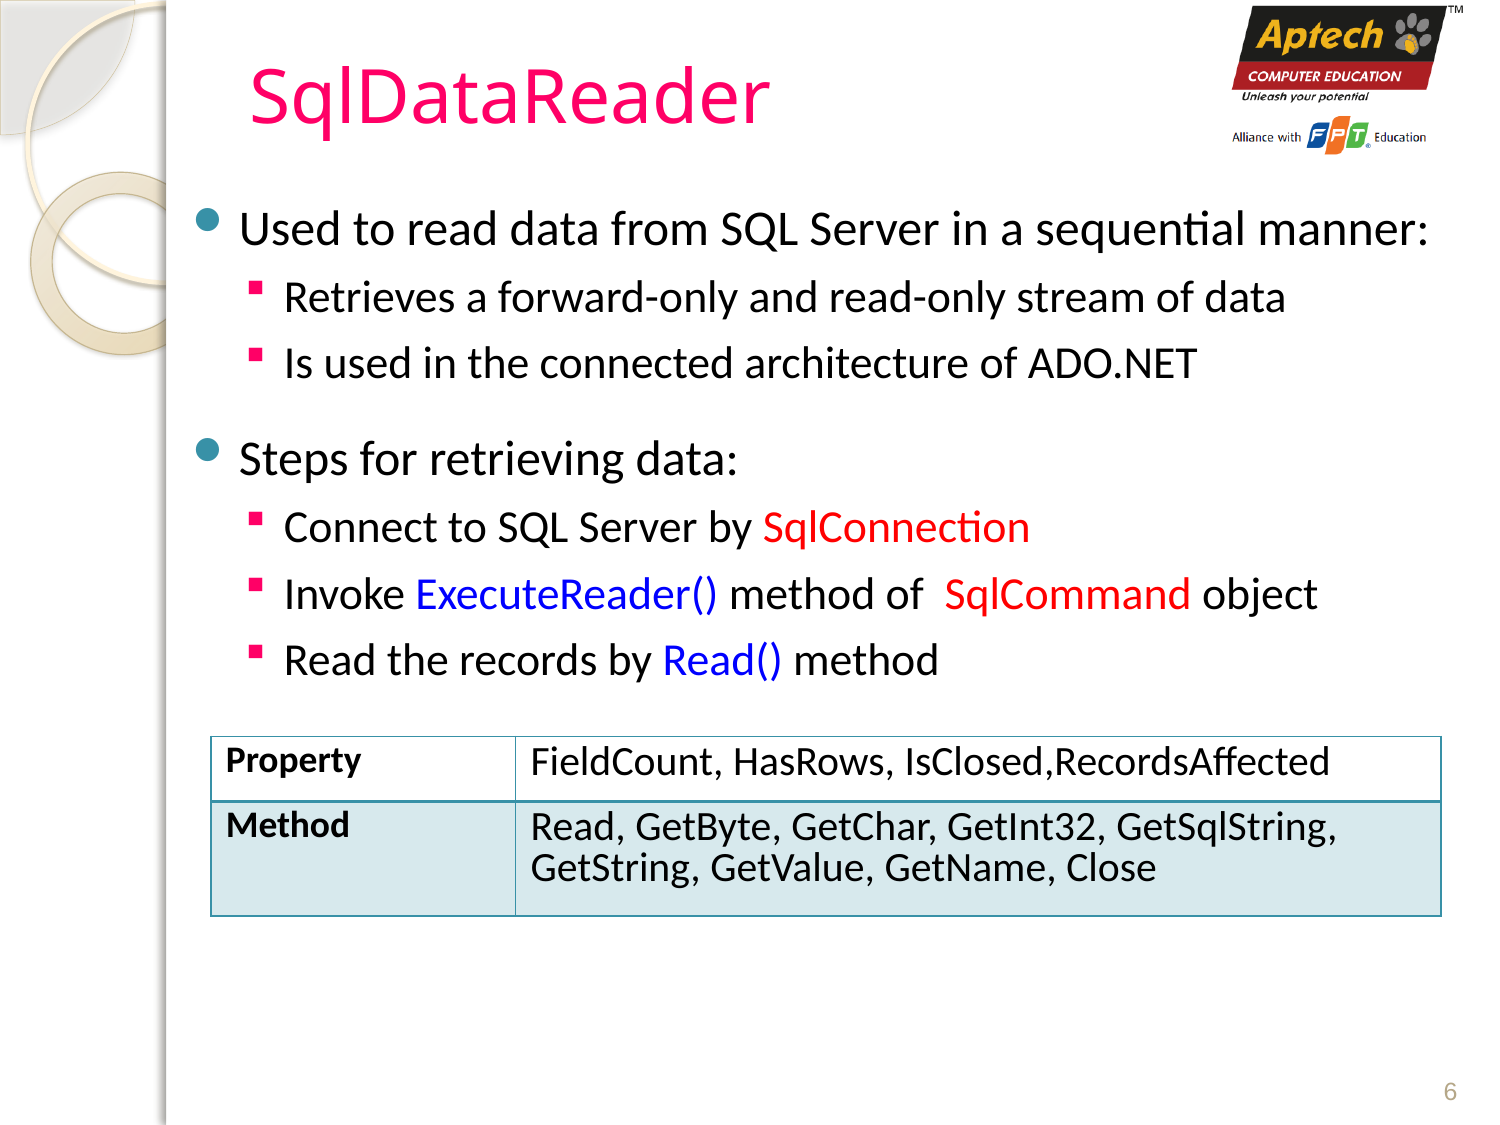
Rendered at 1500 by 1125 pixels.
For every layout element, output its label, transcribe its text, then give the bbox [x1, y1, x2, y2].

table_cell Read, GetByte, GetChar, GetInt32, GetSqlString, GetString, GetValue, GetName, Close [516, 803, 1440, 915]
table_header FieldCount, HasRows, IsClosed,RecordsAffected [516, 737, 1440, 800]
table_header Property [212, 737, 515, 800]
title SqlDataReader [234, 0, 1465, 187]
table_cell Method [212, 803, 515, 915]
list Used to read data from SQL Server in a sequential manner: Retrieves a forward-only and read-only stream of data Is used in the connected architecture of ADO.NET Steps for retrieving data: Connect to SQL Server by SqlConnection Invoke ExecuteReader() method of SqlCommand object Read the records by Read() method [164, 187, 1466, 1025]
slide_number 6 [1413, 1034, 1488, 1113]
